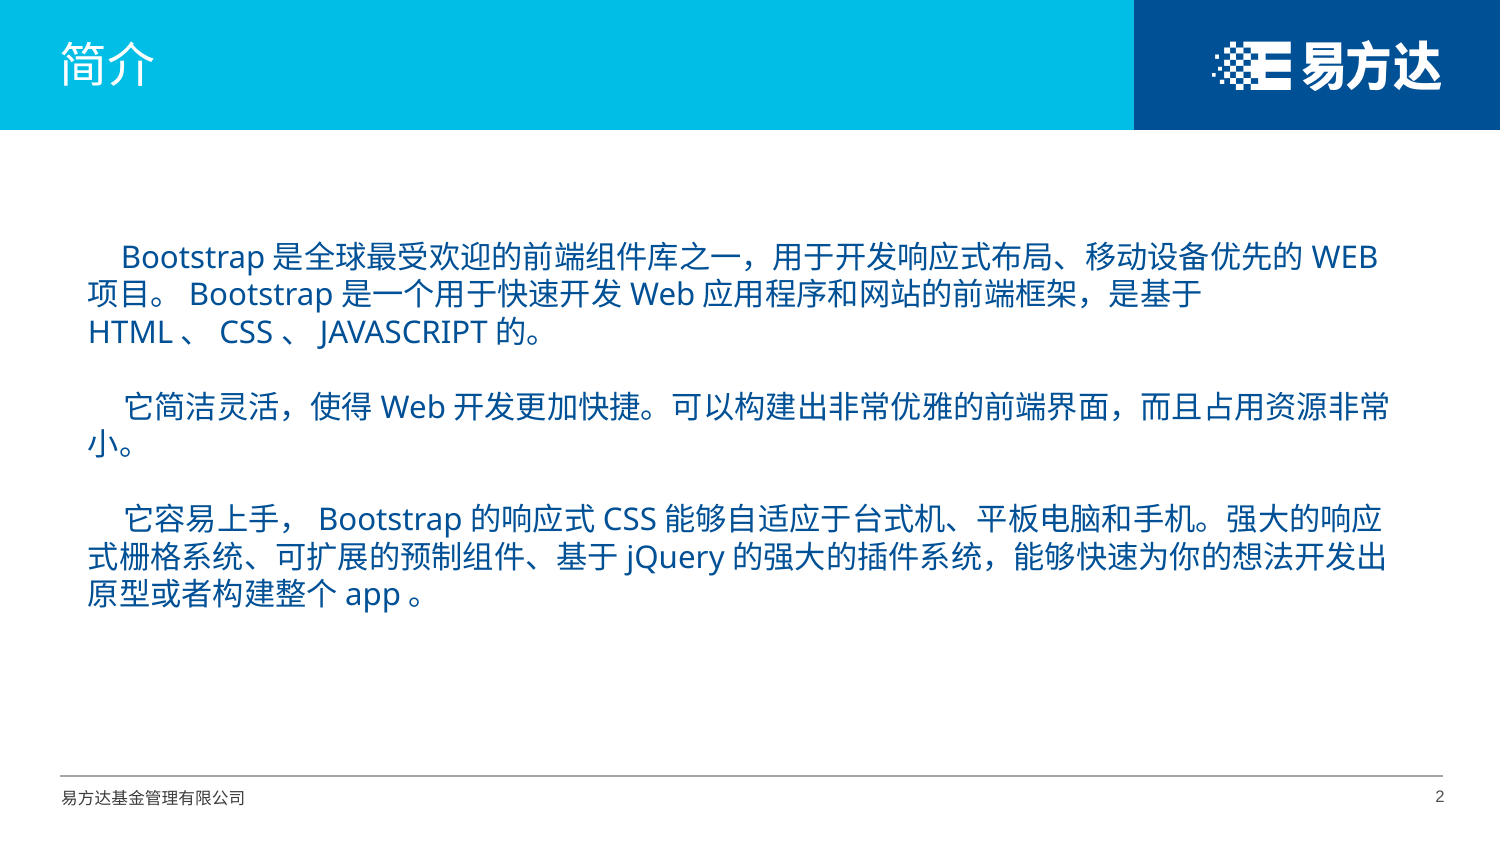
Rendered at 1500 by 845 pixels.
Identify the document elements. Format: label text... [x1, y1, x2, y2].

picture [1135, 0, 1500, 130]
title 简介 [59, 34, 1076, 79]
picture [0, 0, 1132, 130]
list Bootstrap是全球最受欢迎的前端组件库之一，用于开发响应式布局、移动设备优先的WEB项目。Bootstrap是一个用于快速开发Web应用程序和网站的前端框架，是基于HTML、CSS、JAVASCRIPT的。 它简洁灵活，使得Web开发更加快捷。可以构建出非常优雅的前端界面，而且占用资源非常小。 它容易上手，Bootstrap的响应式CSS能够自适应于台式机、平板电脑和手机。强大的响应式栅格系统、可扩展的预制组件、基于jQuery的强大的插件系统，能够快速为你的想法开发出原型或者构建整个app。 [87, 236, 1406, 742]
